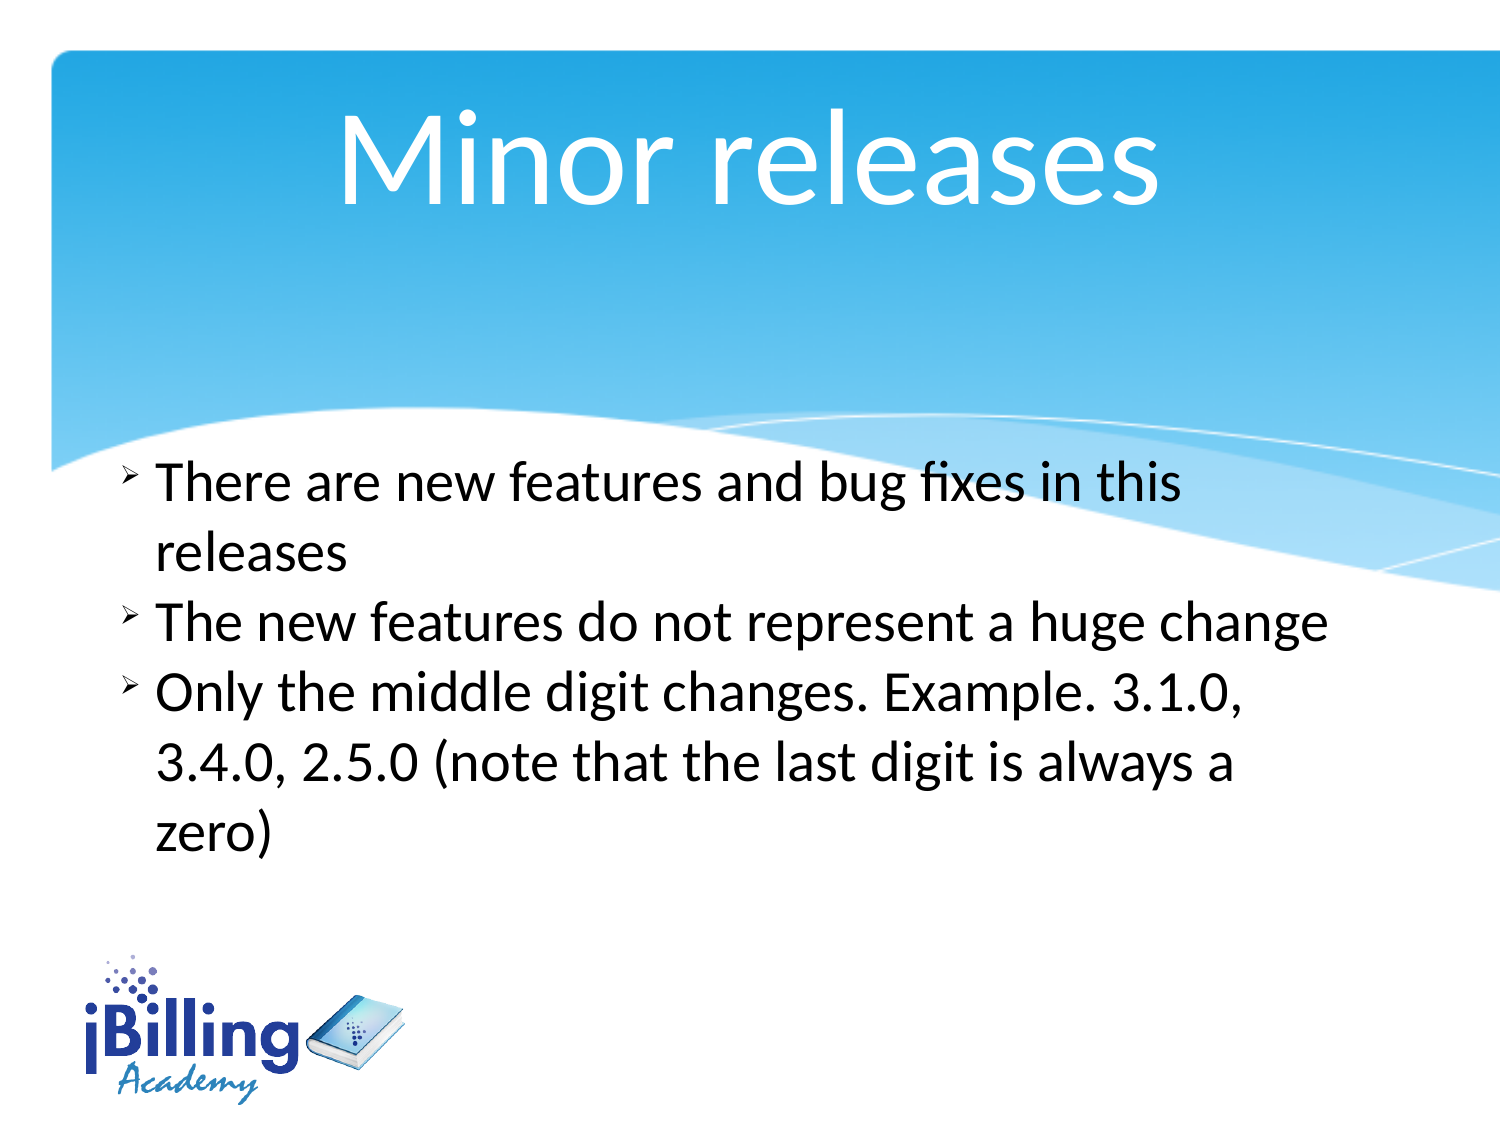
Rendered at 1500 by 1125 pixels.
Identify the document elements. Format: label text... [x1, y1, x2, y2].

text_box Minor releases [144, 60, 1354, 240]
picture [0, 0, 1500, 1125]
text_box There are new features and bug fixes in this releases The new features do not represent a huge change Only the middle digit changes. Example. 3.1.0, 3.4.0, 2.5.0 (note that the last digit is always a zero) [105, 435, 1354, 941]
